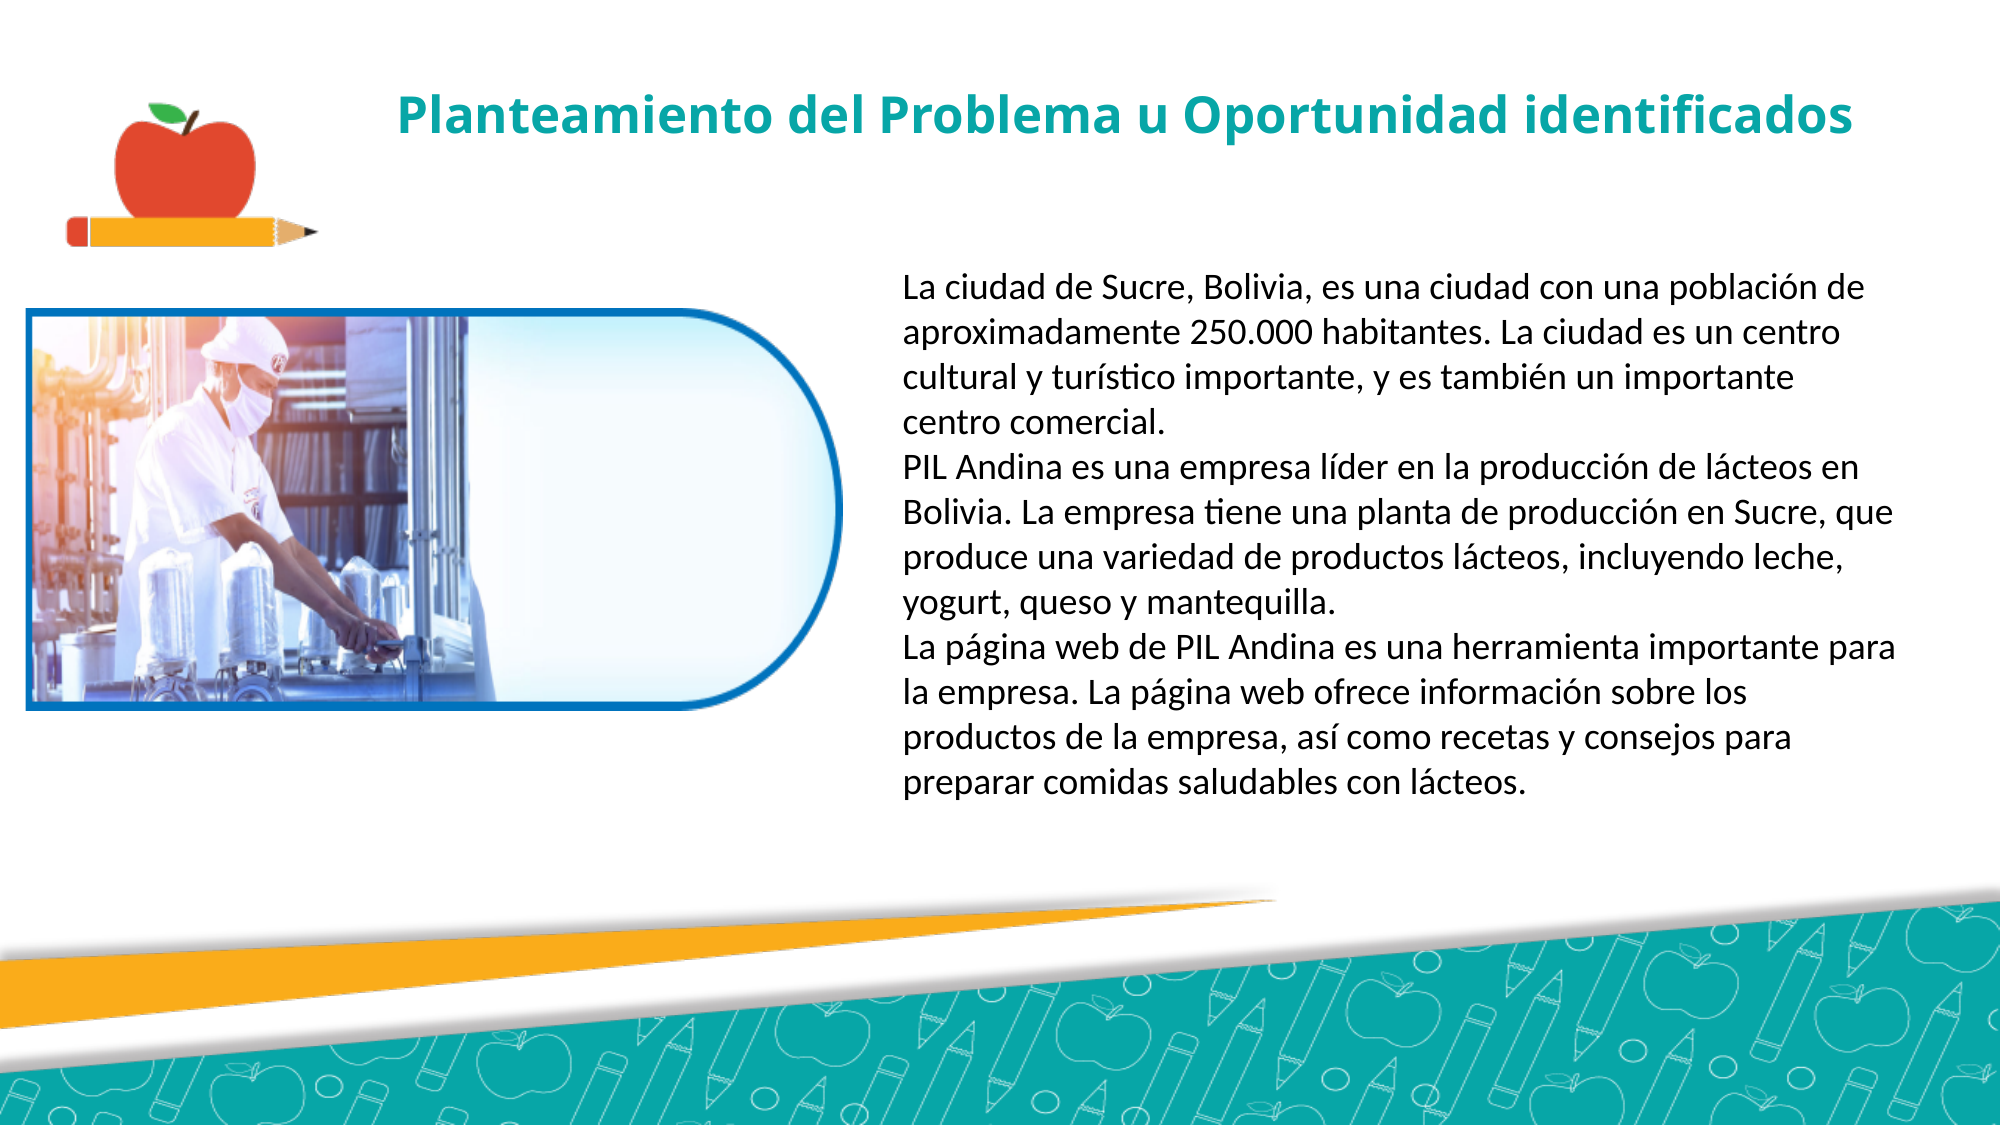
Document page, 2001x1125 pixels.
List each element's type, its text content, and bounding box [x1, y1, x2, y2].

text_box [24, 308, 844, 712]
picture [58, 89, 325, 264]
picture [0, 872, 2000, 1125]
text_box La ciudad de Sucre, Bolivia, es una ciudad con una población de aproximadamente 250.000 habitantes. La ciudad es un centro cultural y turístico importante, y es también un importante centro comercial. PIL Andina es una empresa líder en la producción de lácteos en Bolivia. La empresa tiene una planta de producción en Sucre, que produce una variedad de productos lácteos, incluyendo leche, yogurt, queso y mantequilla. La página web de PIL Andina es una herramienta importante para la empresa. La página web ofrece información sobre los productos de la empresa, así como recetas y consejos para preparar comidas saludables con lácteos. [887, 254, 1914, 810]
title Planteamiento del Problema u Oportunidad identificados [359, 48, 1886, 267]
